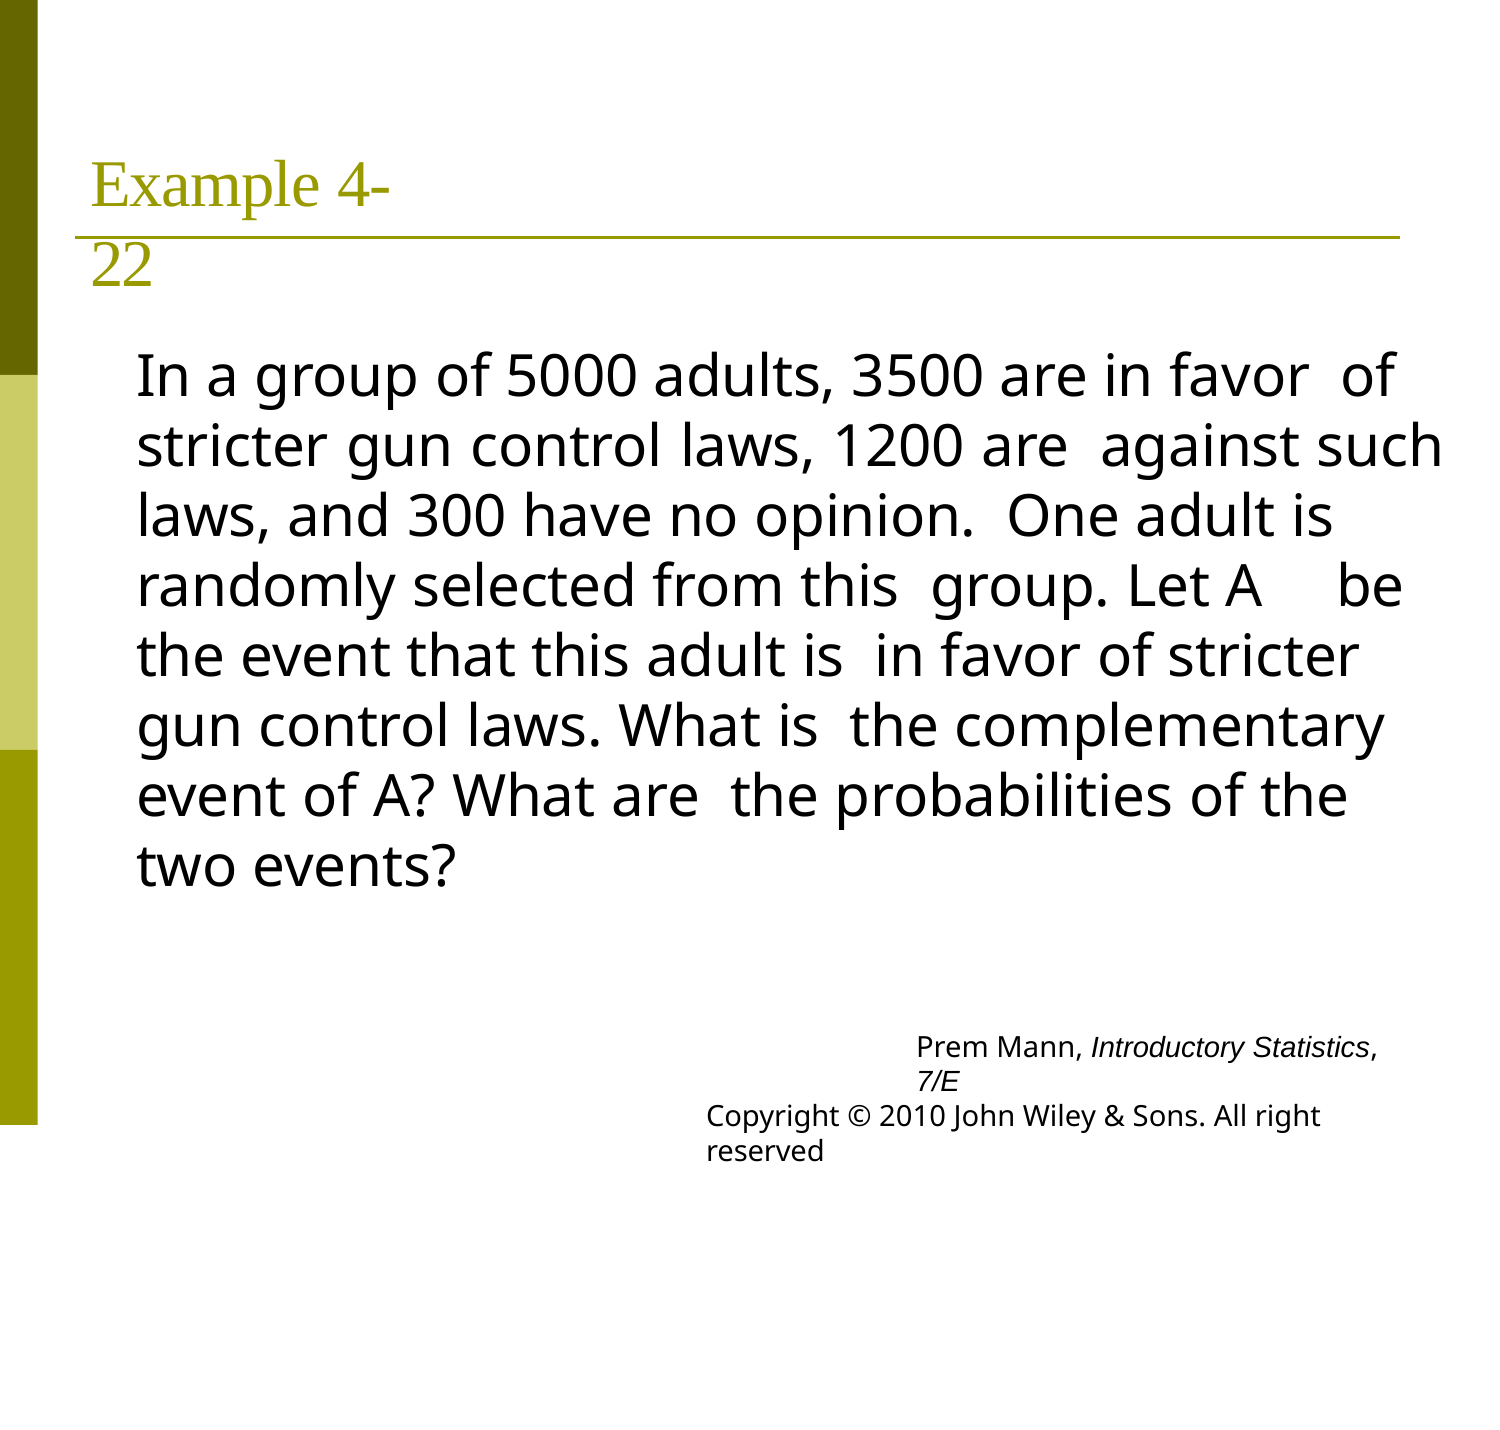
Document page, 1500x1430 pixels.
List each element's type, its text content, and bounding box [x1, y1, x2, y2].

title Example 4-22 [87, 137, 454, 379]
footer Prem Mann, Introductory Statistics, 7/E Copyright © 2010 John Wiley & Sons. All right reserved [703, 1028, 1423, 1430]
text_box In a group of 5000 adults, 3500 are in favor of stricter gun control laws, 1200 are against such laws, and 300 have no opinion. One adult is randomly selected from this group. Let A be the event that this adult is in favor of stricter gun control laws. What is the complementary event of A? What are the probabilities of the two events? [133, 336, 1446, 898]
